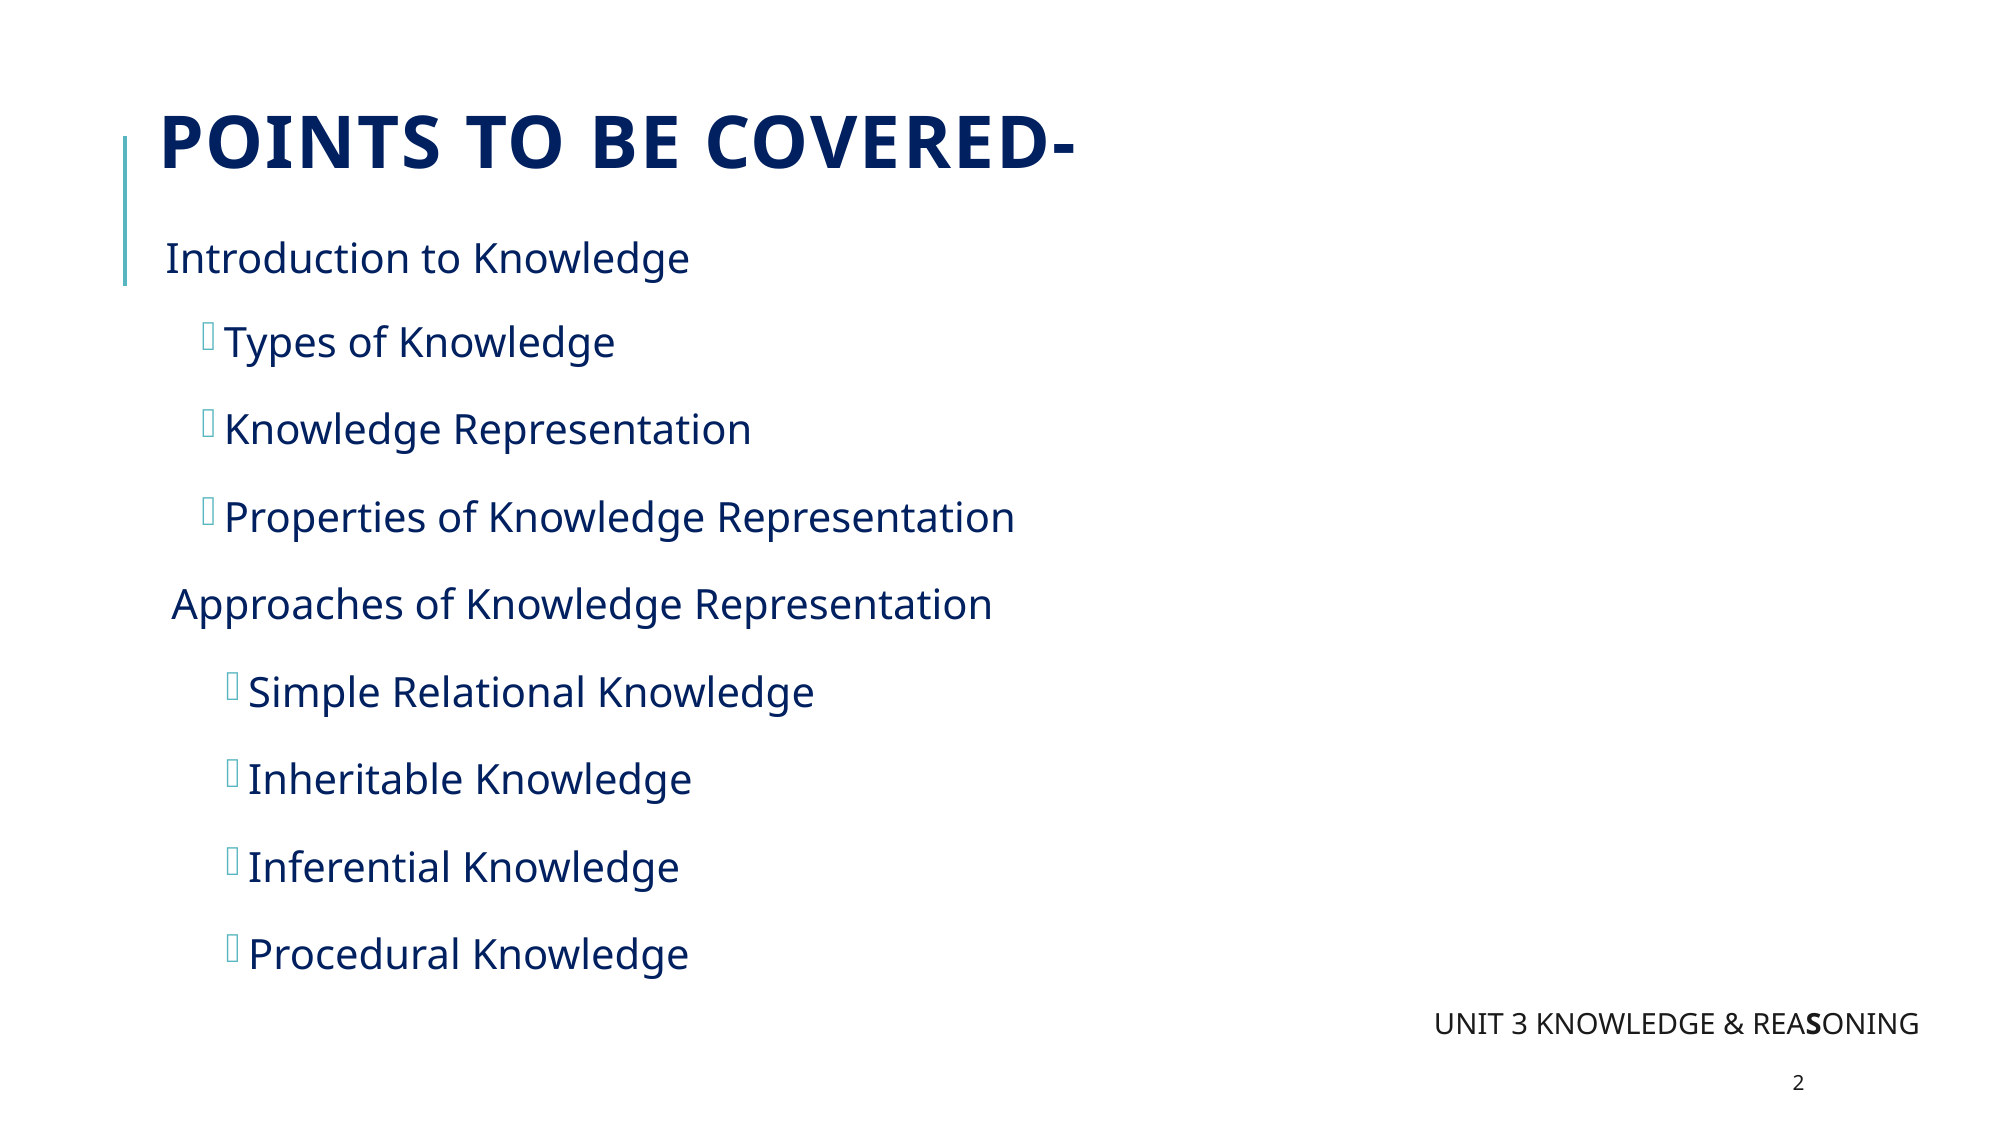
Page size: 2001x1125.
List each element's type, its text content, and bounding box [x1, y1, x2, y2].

list Introduction to Knowledge Types of Knowledge Knowledge Representation Properties of Knowledge Representation Approaches of Knowledge Representation Simple Relational Knowledge Inheritable Knowledge Inferential Knowledge Procedural Knowledge [143, 199, 1925, 1034]
title Points to be covered- [143, 94, 1686, 199]
slide_number 2 [1777, 1061, 1938, 1107]
footer Unit 3 Knowledge & Reasoning [1302, 997, 1936, 1048]
